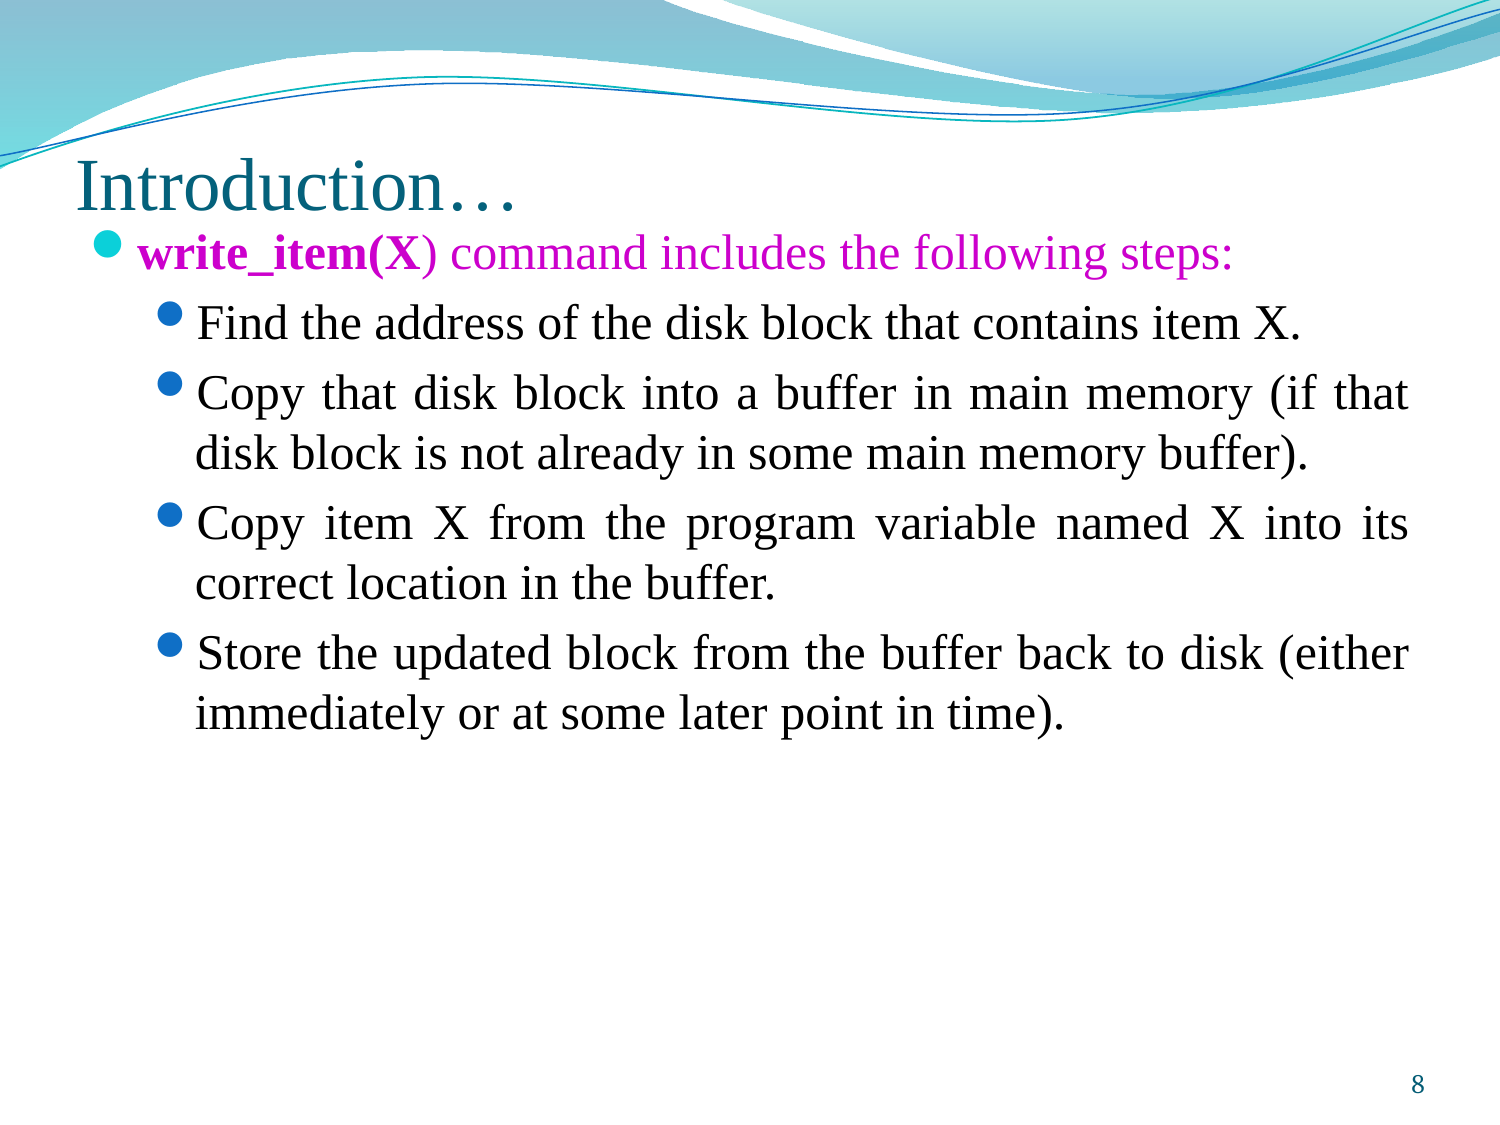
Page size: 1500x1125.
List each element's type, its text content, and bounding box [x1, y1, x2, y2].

slide_number 8 [1299, 1088, 1425, 1103]
title Introduction… [75, 115, 1425, 225]
list write_item(X) command includes the following steps: Find the address of the disk block that contains item X. Copy that disk block into a buffer in main memory (if that disk block is not already in some main memory buffer). Copy item X from the program variable named X into its correct location in the buffer. Store the updated block from the buffer back to disk (either immediately or at some later point in time). [75, 225, 1425, 1088]
